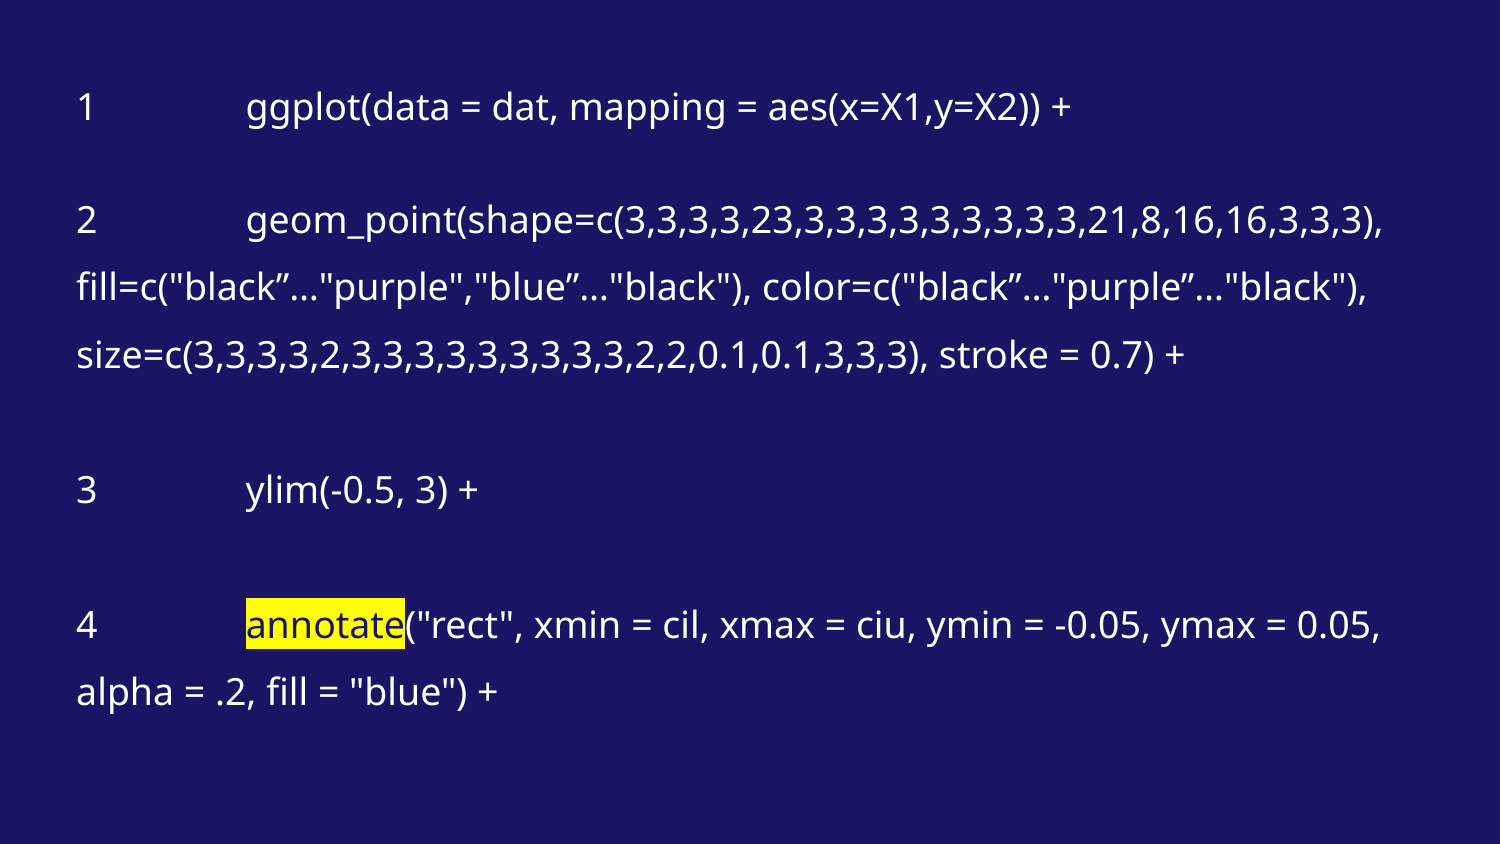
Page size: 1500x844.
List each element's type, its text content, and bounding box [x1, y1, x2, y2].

subtitle 1 ggplot(data = dat, mapping = aes(x=X1,y=X2)) + 2 geom_point(shape=c(3,3,3,3,23,3,3,3,3,3,3,3,3,3,21,8,16,16,3,3,3), fill=c("black”…"purple","blue”…"black"), color=c("black”…"purple”…"black"), size=c(3,3,3,3,2,3,3,3,3,3,3,3,3,3,2,2,0.1,0.1,3,3,3), stroke = 0.7) + 3 ylim(-0.5, 3) + 4 annotate("rect", xmin = cil, xmax = ciu, ymin = -0.05, ymax = 0.05, alpha = .2, fill = "blue") + [61, 35, 1486, 787]
